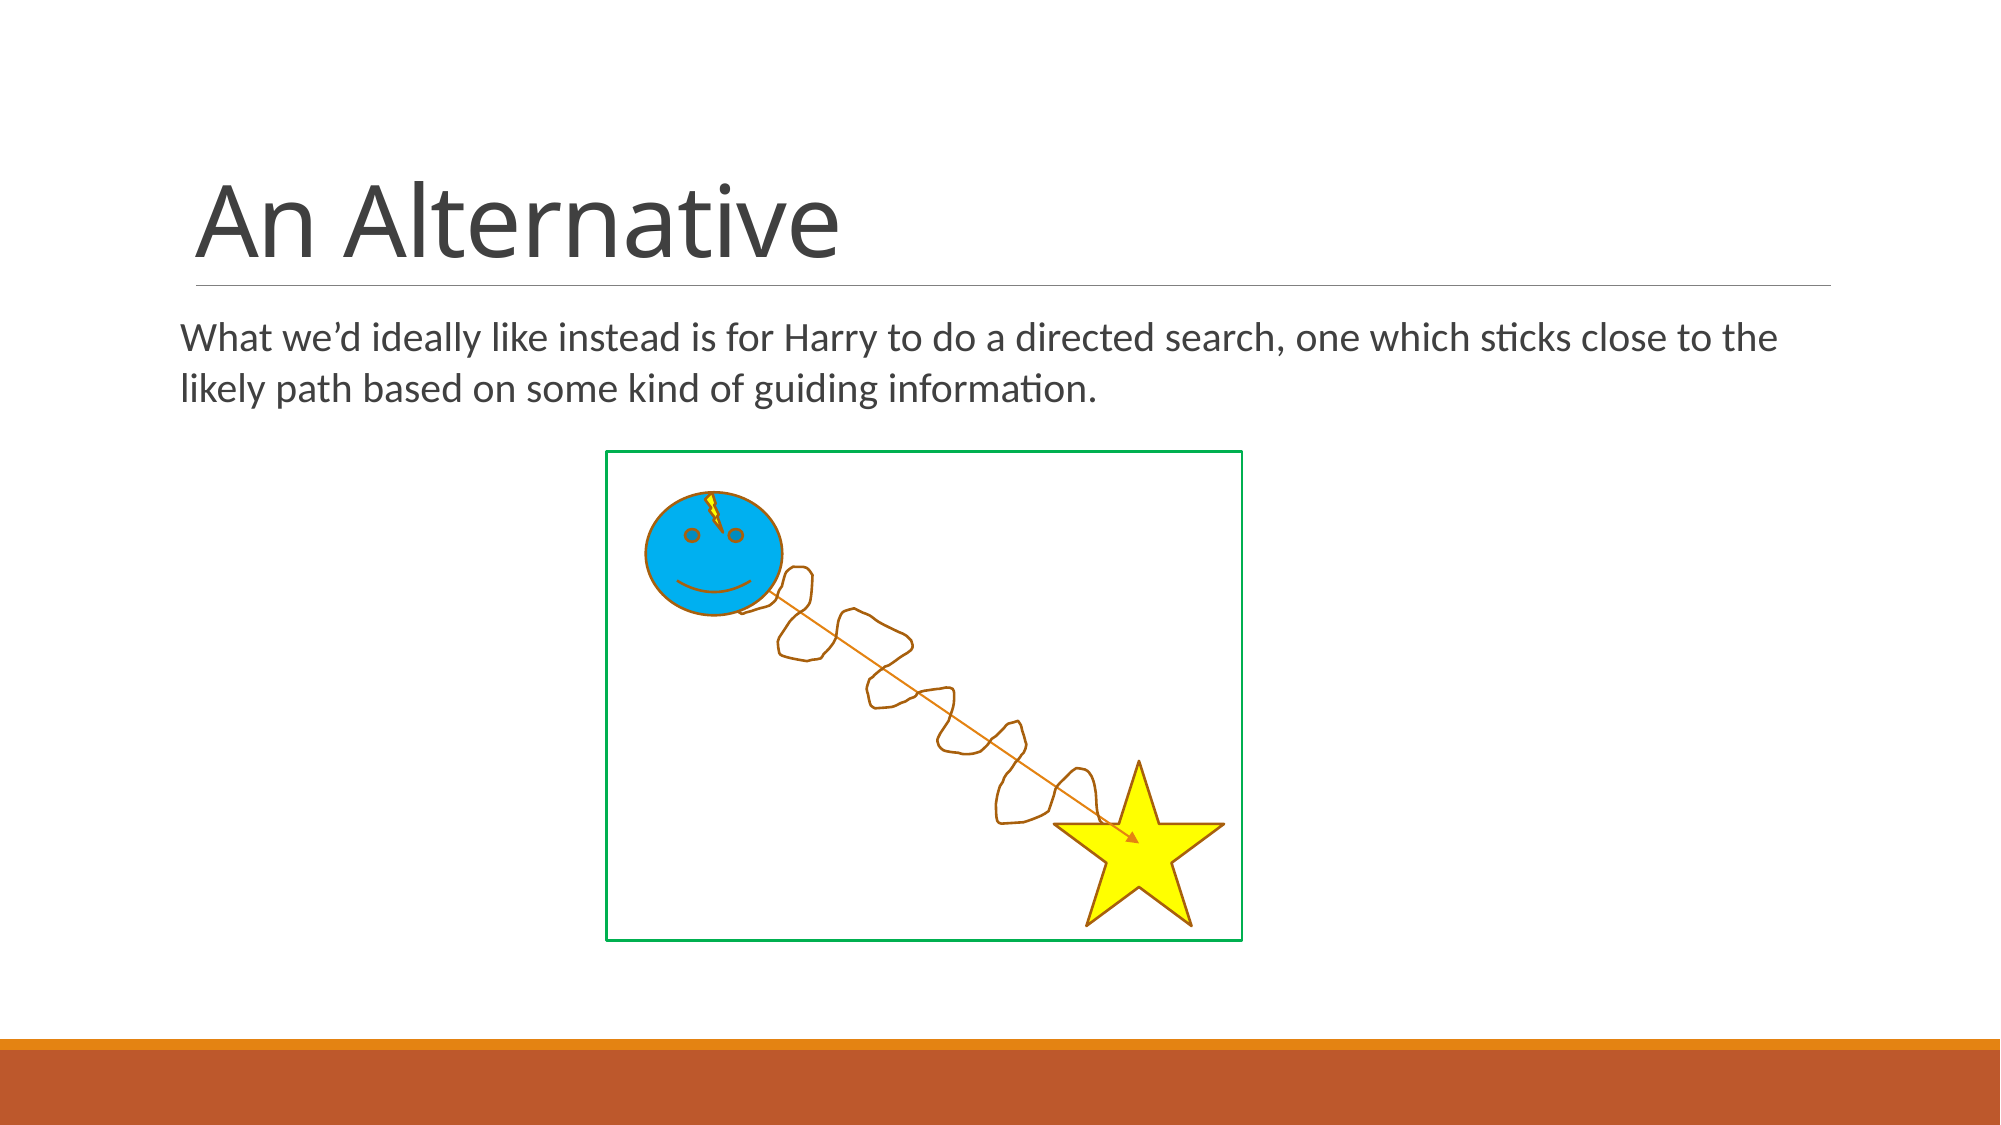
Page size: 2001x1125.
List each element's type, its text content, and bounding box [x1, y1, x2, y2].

title An Alternative [180, 47, 1830, 285]
text_box [605, 450, 1243, 942]
text_box [782, 565, 814, 577]
text_box [703, 491, 725, 534]
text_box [754, 580, 1140, 844]
text_box [644, 490, 784, 617]
text_box [738, 609, 751, 619]
text_box [1085, 784, 1226, 928]
list What we’d ideally like instead is for Harry to do a directed search, one which sticks close to the likely path based on some kind of guiding information. [180, 302, 1830, 963]
